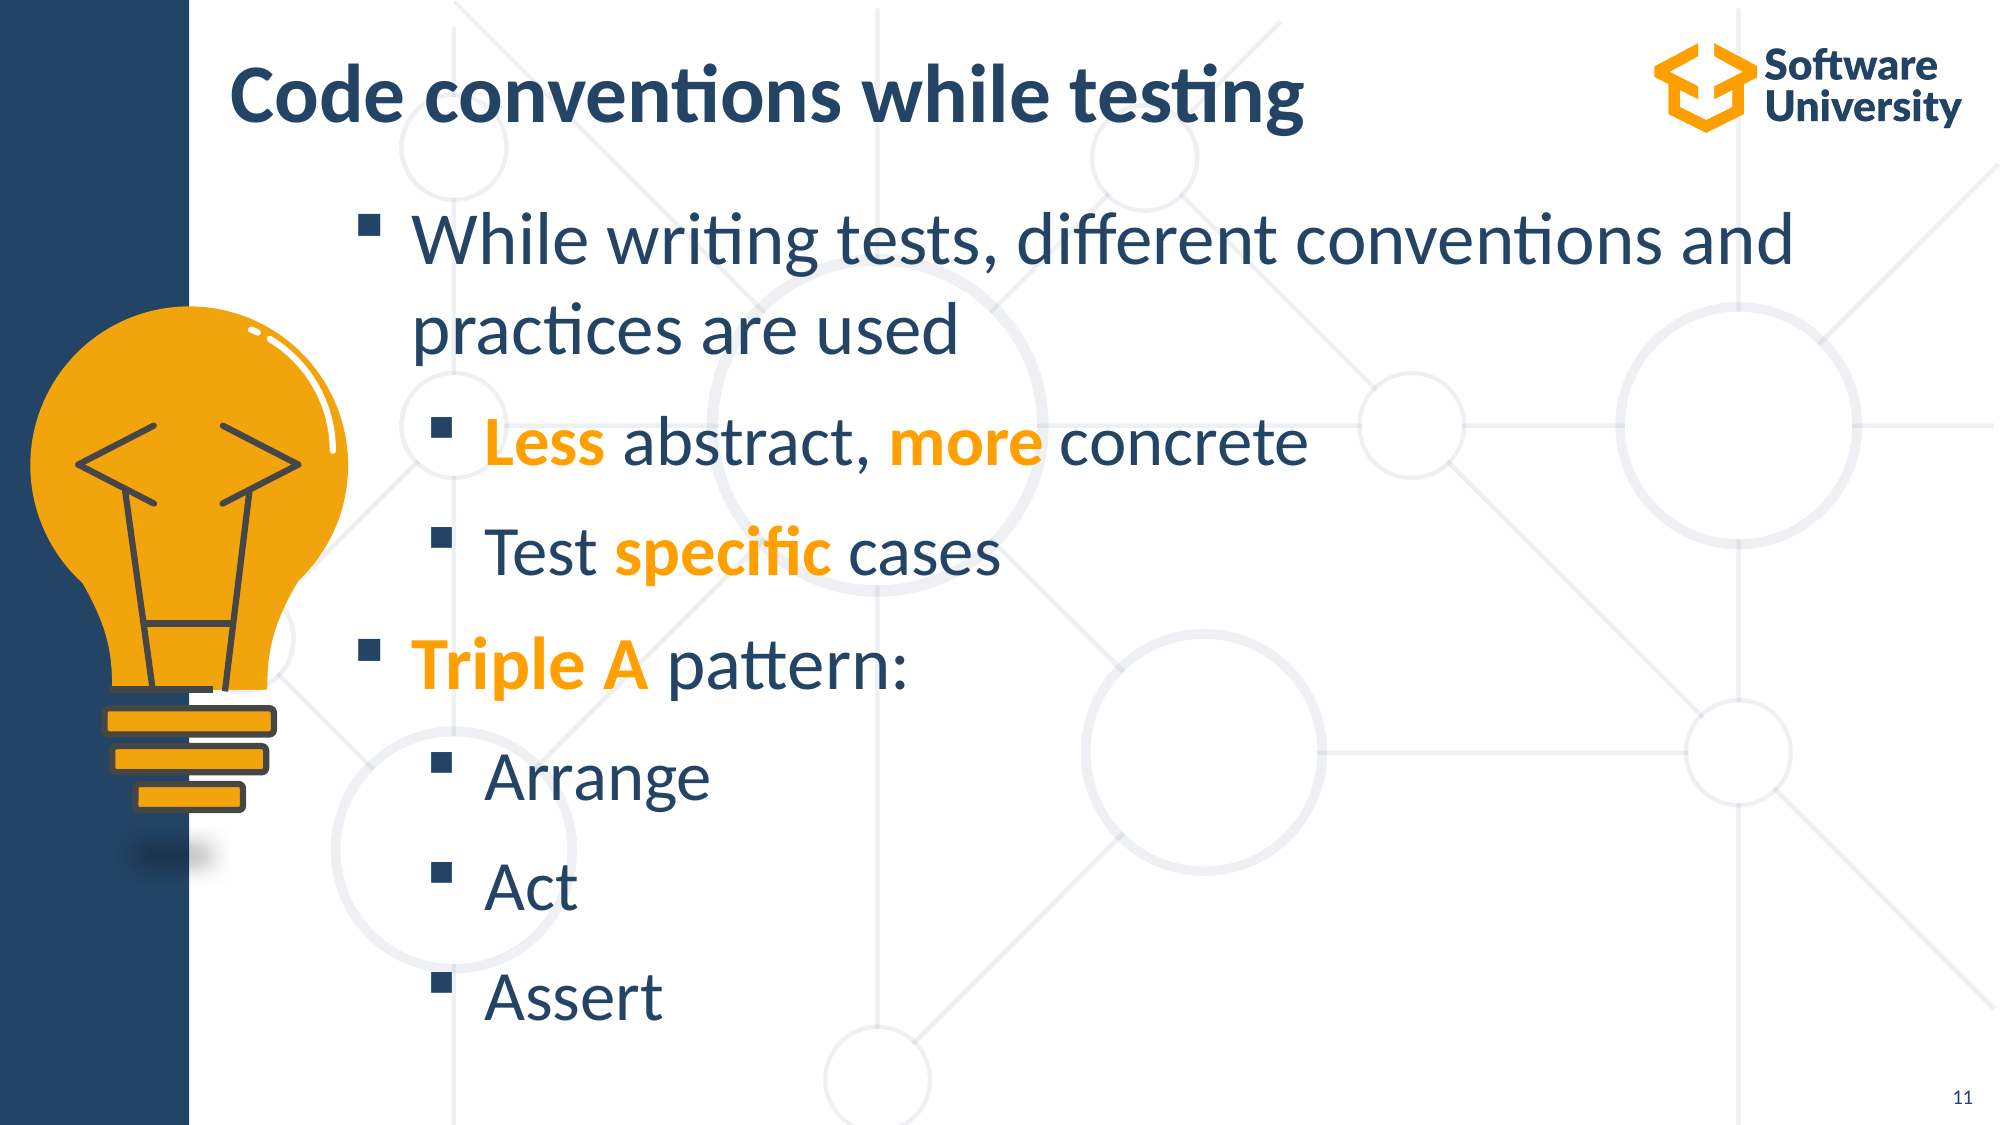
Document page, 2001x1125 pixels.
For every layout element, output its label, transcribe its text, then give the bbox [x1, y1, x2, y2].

list While writing tests, different conventions and practices are used Less abstract, more concrete Test specific cases Triple A pattern: Arrange Act Assert [334, 183, 1953, 1087]
slide_number 11 [1927, 1067, 1989, 1117]
picture [1641, 31, 1973, 145]
title Code conventions while testing [212, 16, 1628, 162]
